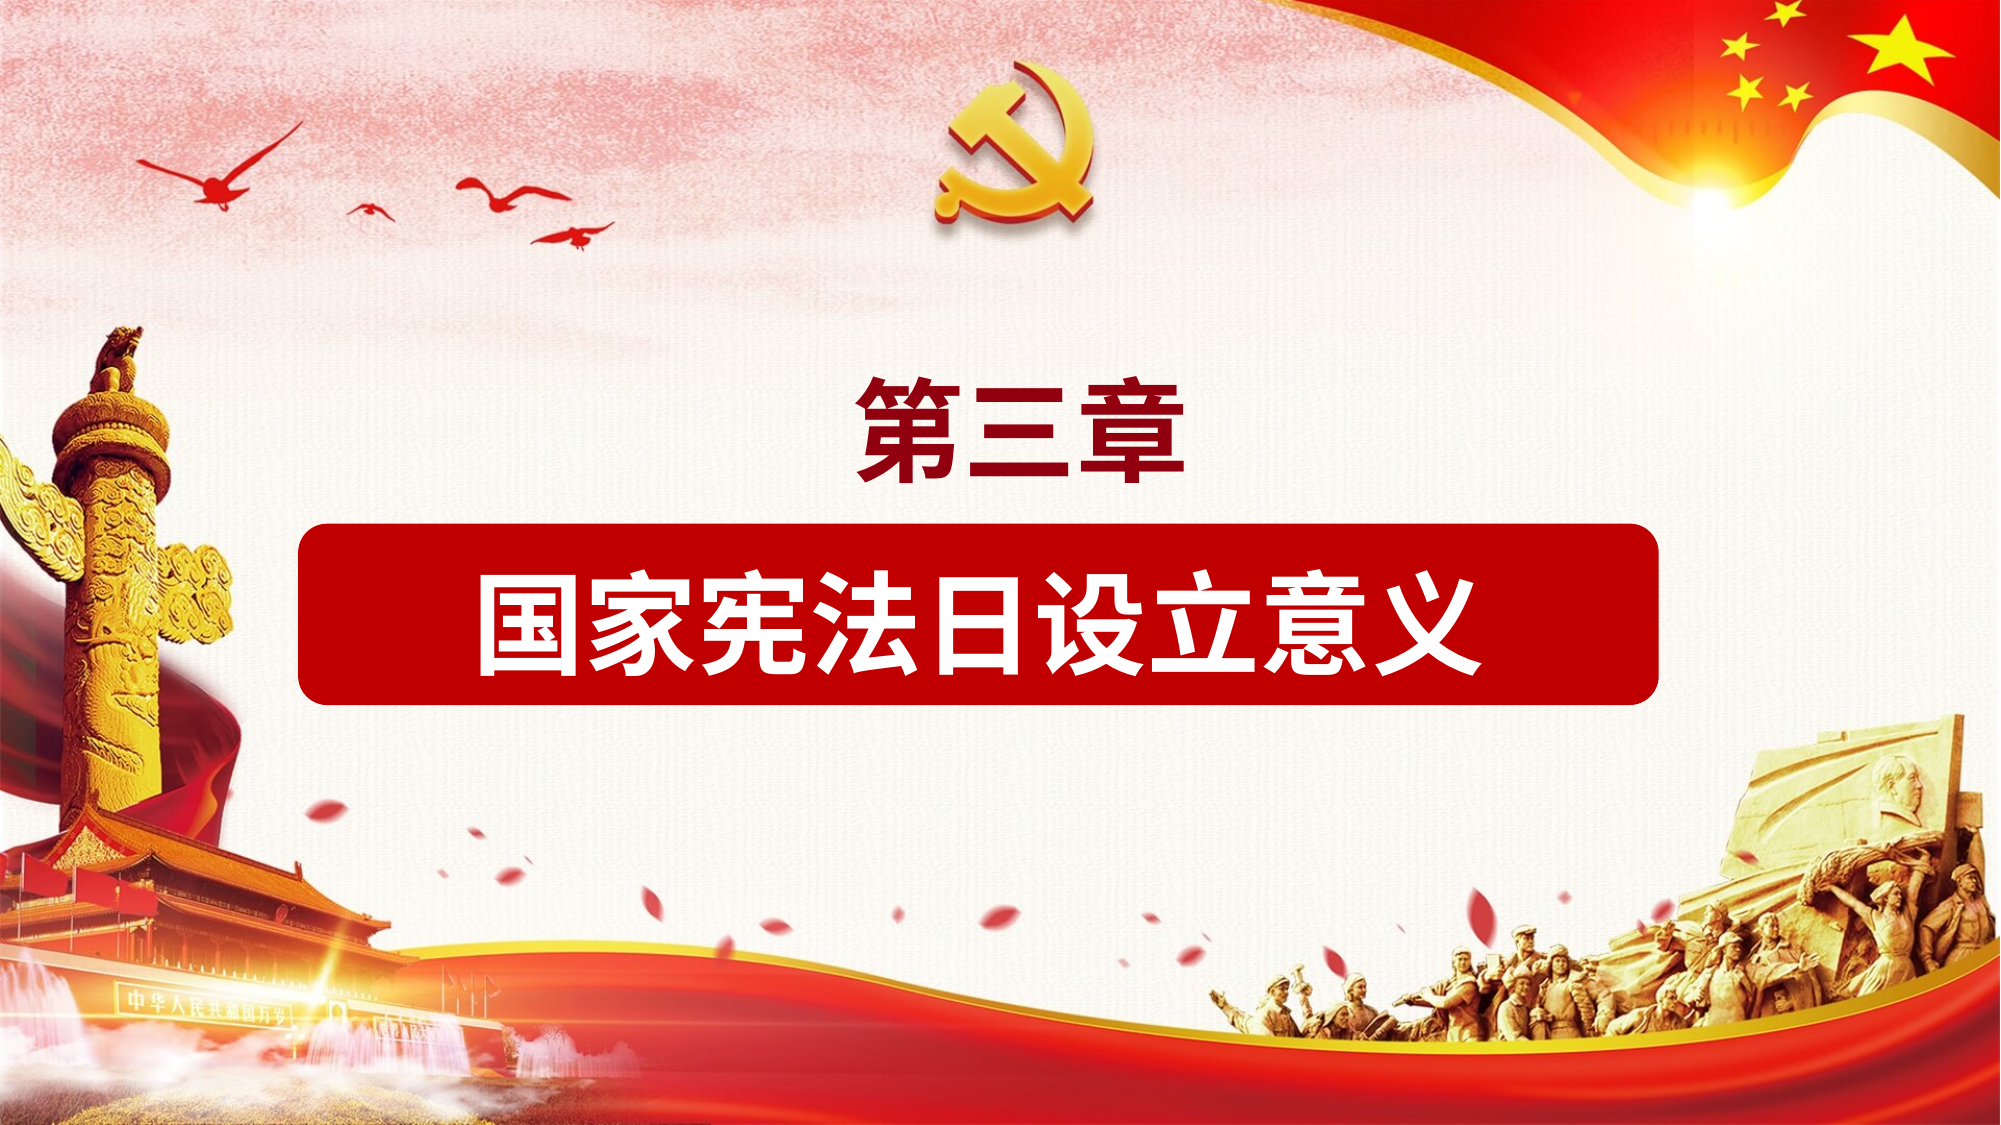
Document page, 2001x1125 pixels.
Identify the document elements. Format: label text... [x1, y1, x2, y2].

picture [0, 0, 2000, 1125]
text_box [298, 523, 1659, 706]
text_box 第三章 [440, 286, 1600, 504]
